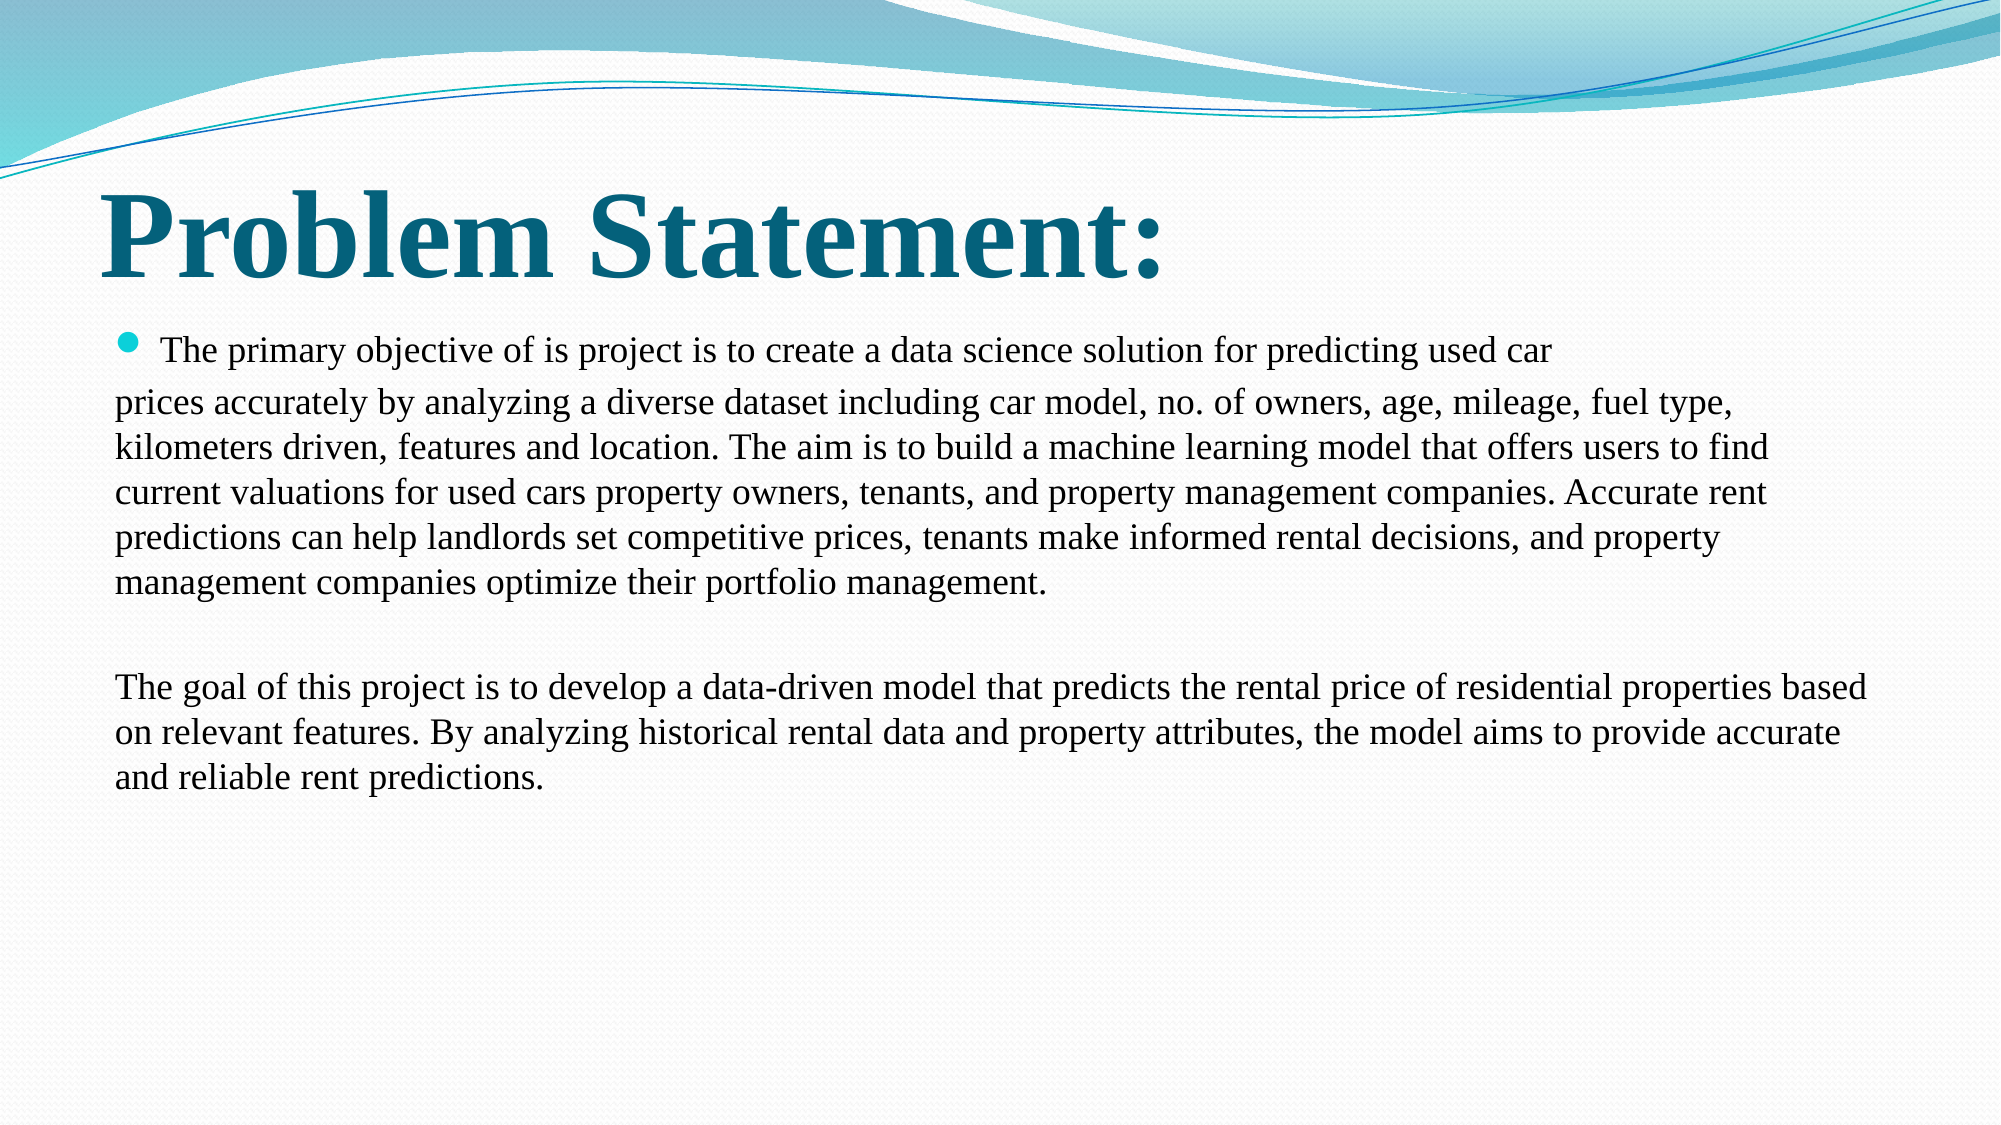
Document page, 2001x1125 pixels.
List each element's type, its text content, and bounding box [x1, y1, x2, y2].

title Problem Statement: [99, 115, 1900, 303]
list The primary objective of is project is to create a data science solution for predicting used car prices accurately by analyzing a diverse dataset including car model, no. of owners, age, mileage, fuel type, kilometers driven, features and location. The aim is to build a machine learning model that offers users to find current valuations for used cars property owners, tenants, and property management companies. Accurate rent predictions can help landlords set competitive prices, tenants make informed rental decisions, and property management companies optimize their portfolio management. The goal of this project is to develop a data-driven model that predicts the rental price of residential properties based on relevant features. By analyzing historical rental data and property attributes, the model aims to provide accurate and reliable rent predictions. [99, 317, 1900, 1038]
